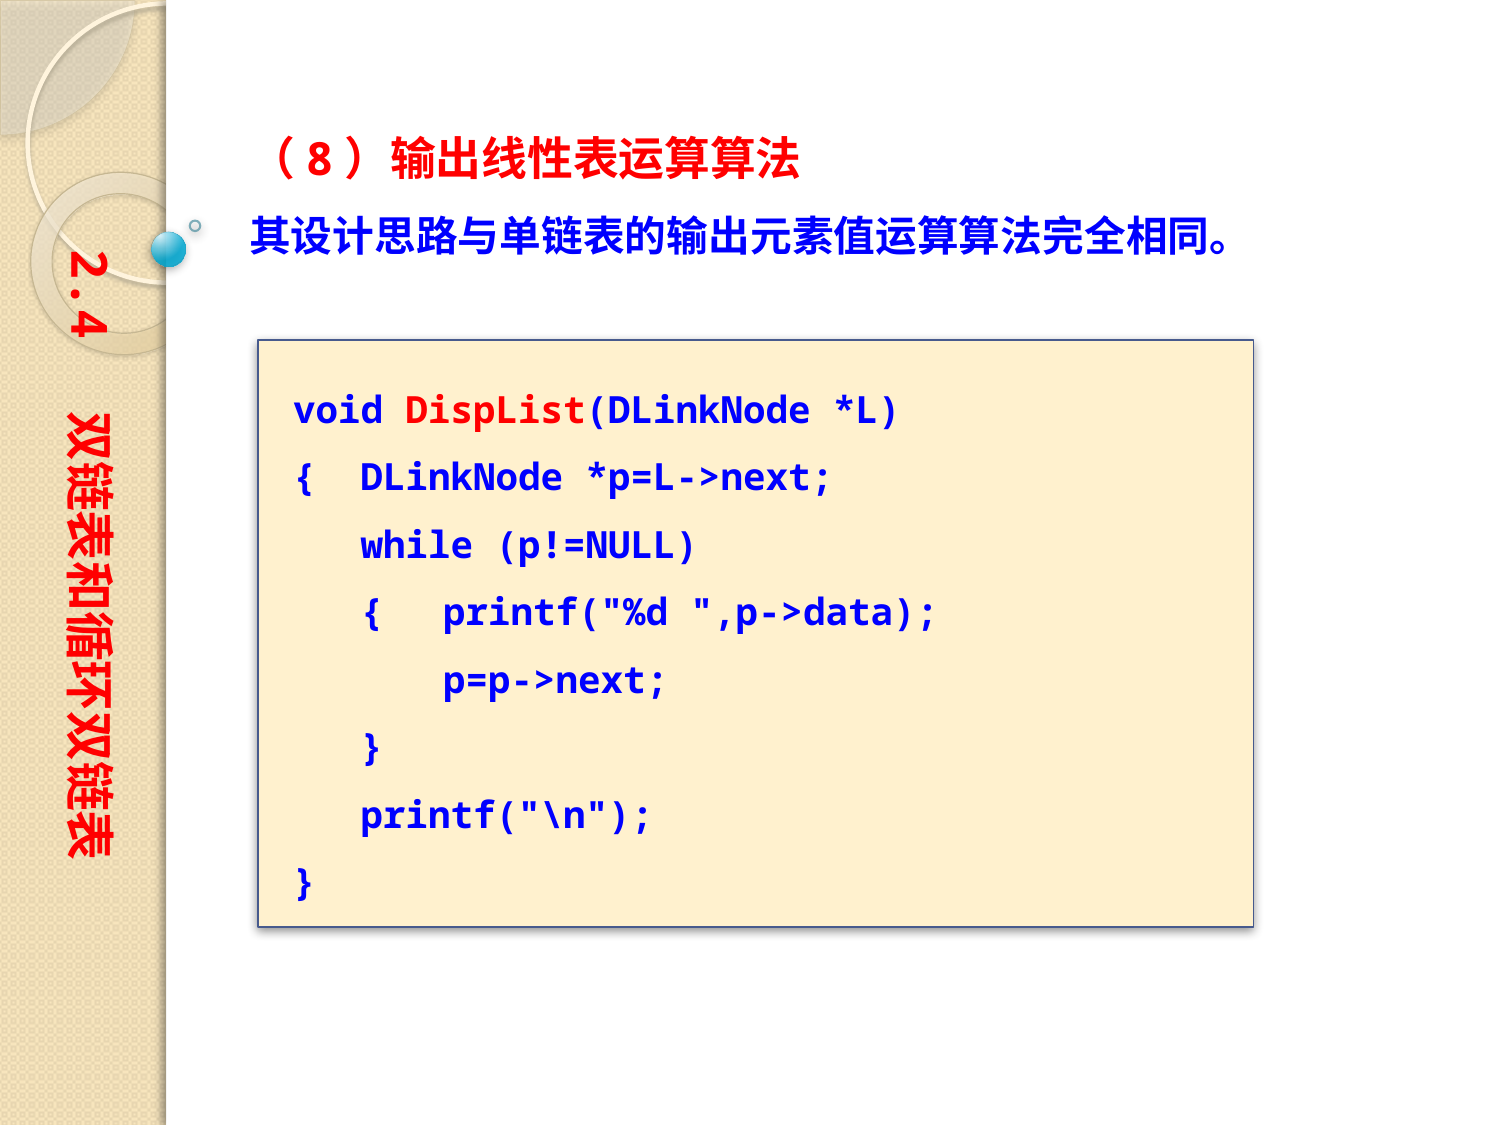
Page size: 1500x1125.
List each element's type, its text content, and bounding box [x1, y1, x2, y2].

text_box 2.4 双链表和循环双链表 [38, 234, 129, 914]
text_box void DispList(DLinkNode *L) { DLinkNode *p=L->next; while (p!=NULL) { printf("%d ",p->data); p=p->next; } printf("\n"); } [257, 339, 1254, 928]
text_box （8）输出线性表运算算法 其设计思路与单链表的输出元素值运算算法完全相同。 [234, 95, 1336, 268]
